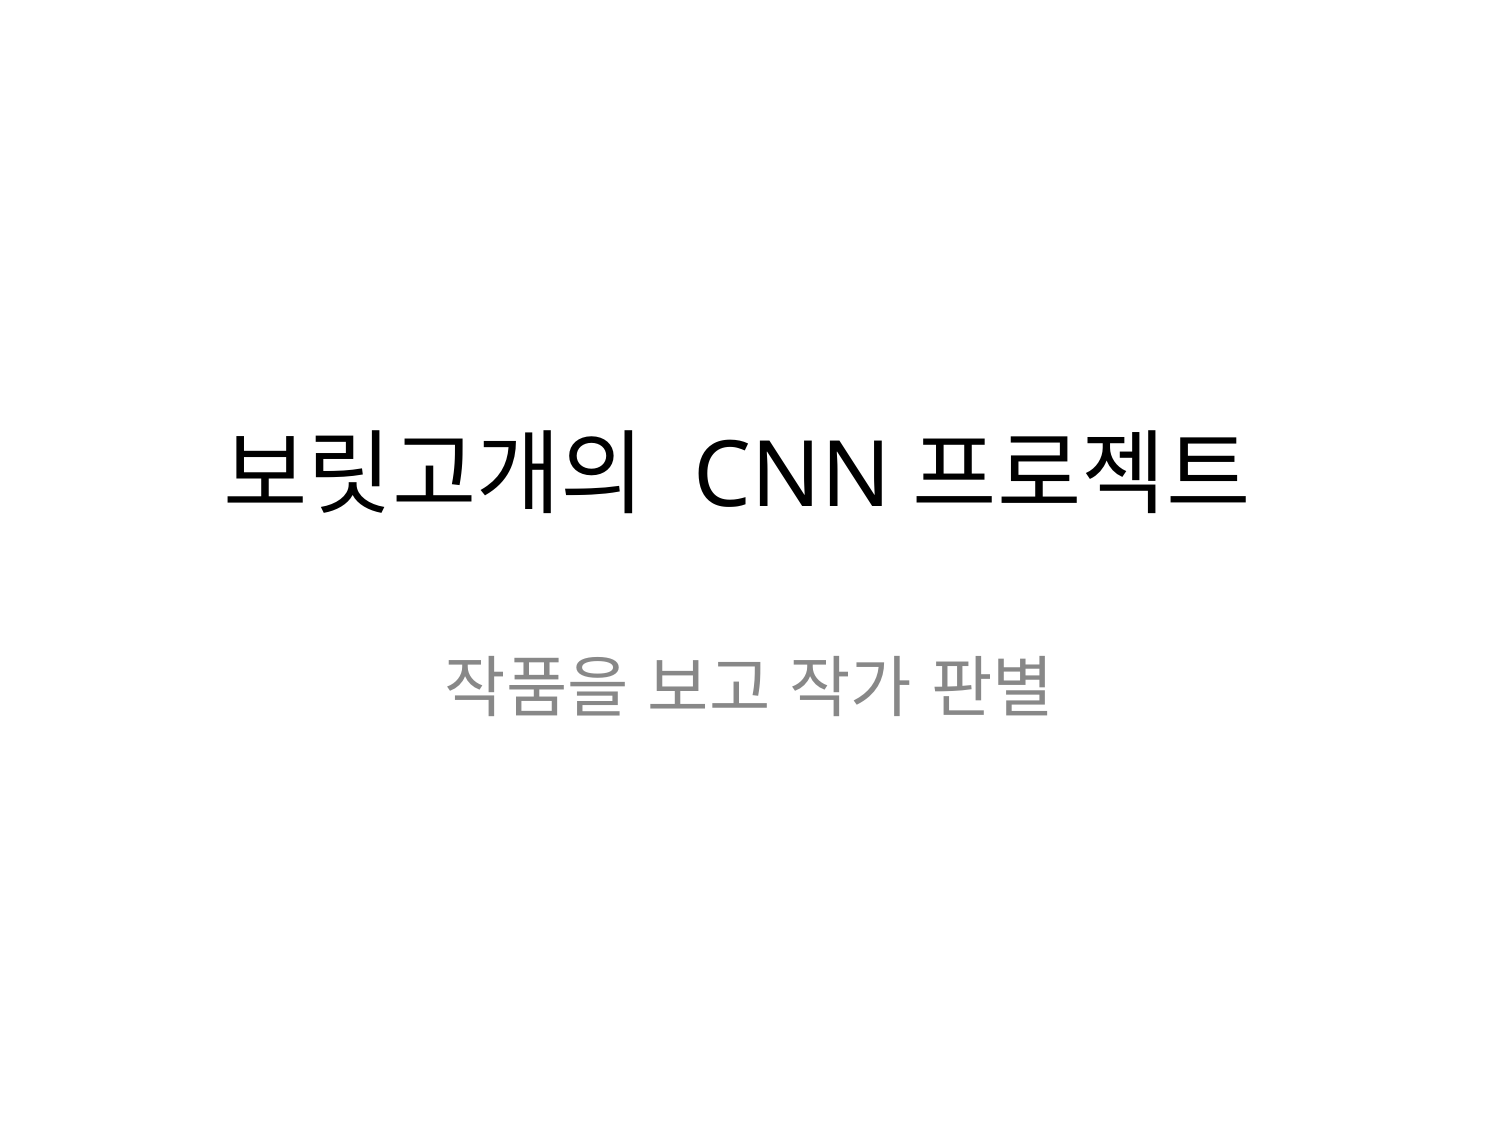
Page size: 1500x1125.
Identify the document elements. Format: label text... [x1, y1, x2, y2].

title 보릿고개의 CNN프로젝트 [112, 349, 1388, 591]
subtitle 작품을 보고 작가 판별 [225, 637, 1275, 925]
